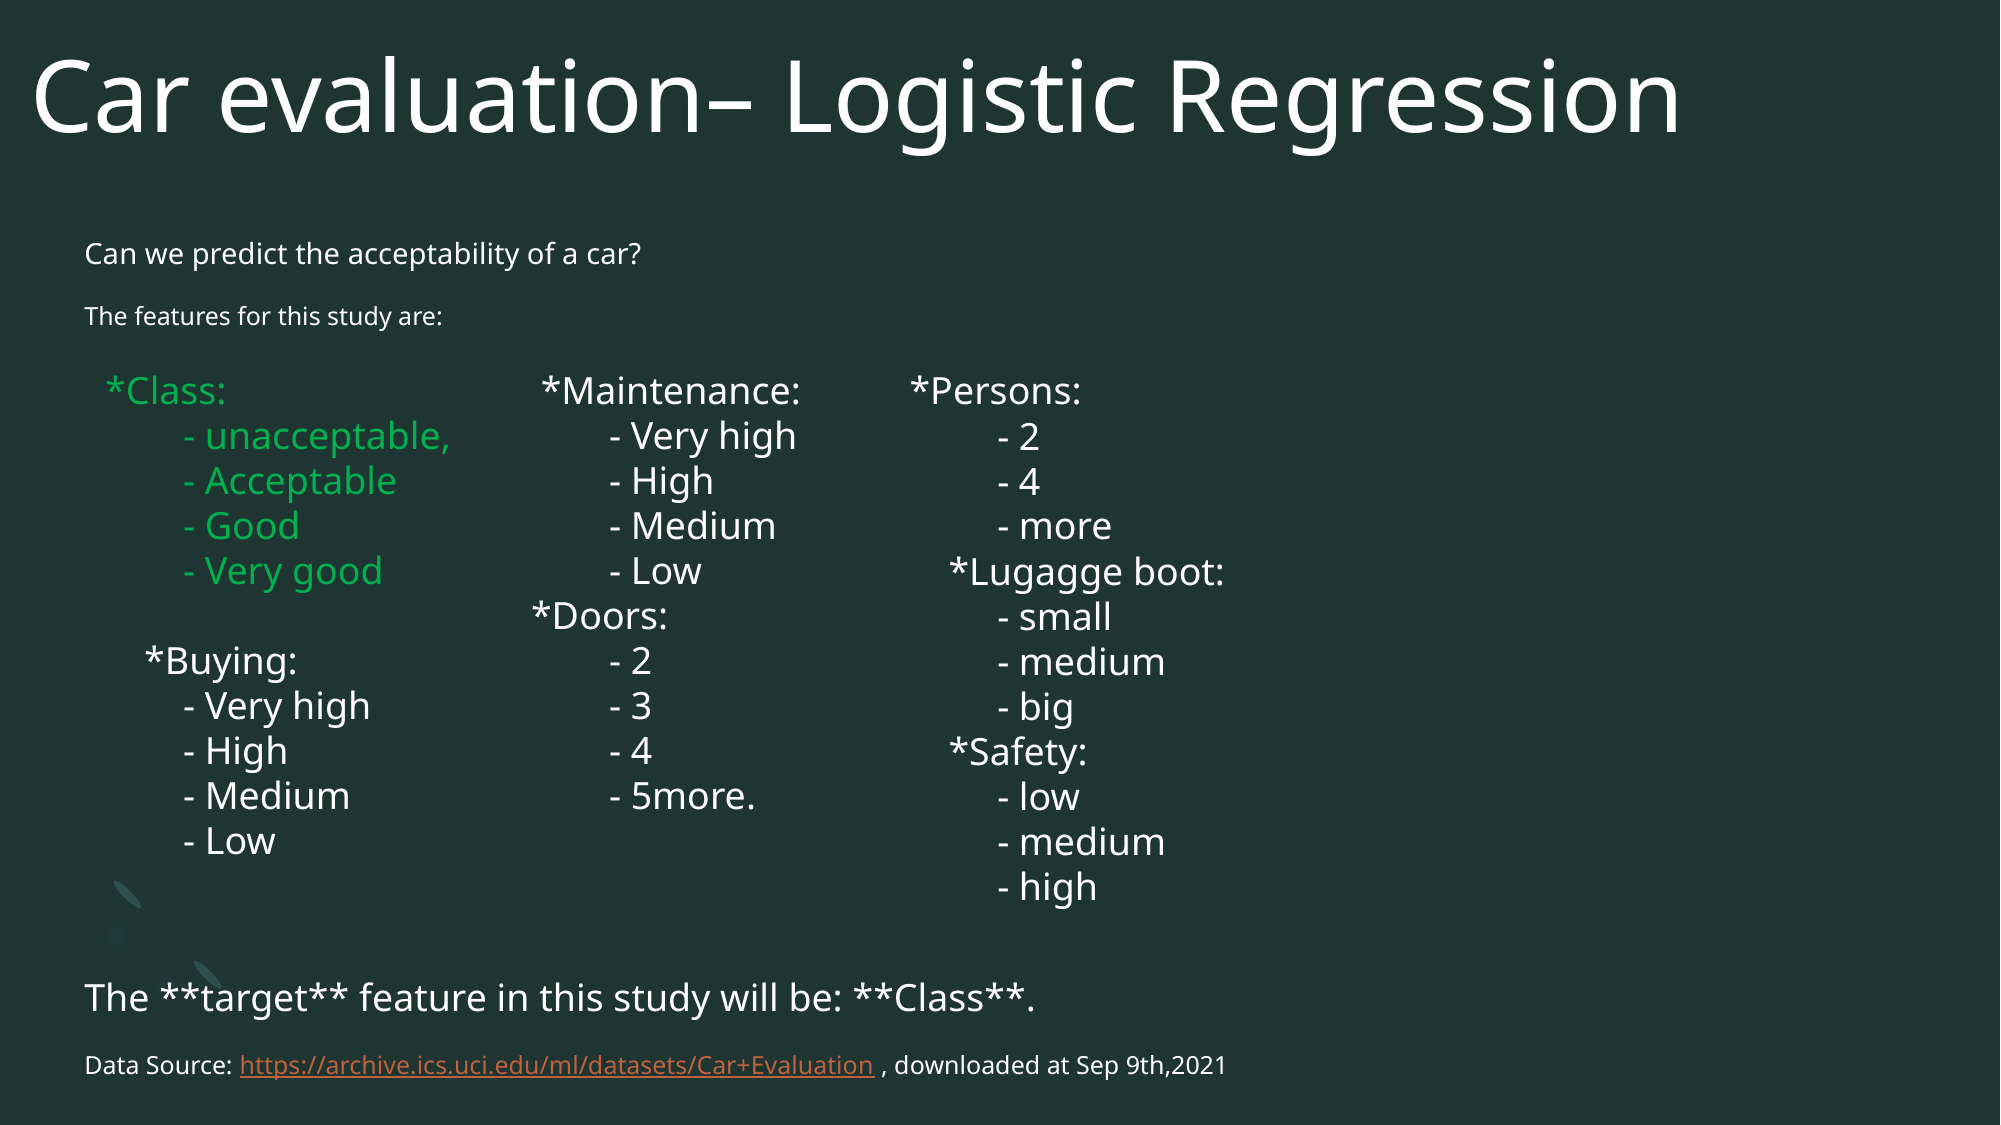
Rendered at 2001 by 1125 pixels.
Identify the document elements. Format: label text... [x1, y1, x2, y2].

title Car evaluation– Logistic Regression [30, 33, 1850, 252]
text_box *Persons: - 2 - 4 - more *Lugagge boot: - small - medium - big *Safety: - low - medium - high [894, 360, 1557, 945]
text_box *Maintenance: - Very high - High - Medium - Low *Doors: - 2 - 3 - 4 - 5more. [516, 360, 856, 870]
text_box Can we predict the acceptability of a car? The features for this study are: The **target** feature in this study will be: **Class**. Data Source: https://archive.ics.uci.edu/ml/datasets/Car+Evaluation , downloaded at Sep 9th,2021 [69, 228, 1889, 1091]
text_box *Class: - unacceptable, - Acceptable - Good - Very good *Buying: - Very high - High - Medium - Low [90, 360, 496, 870]
